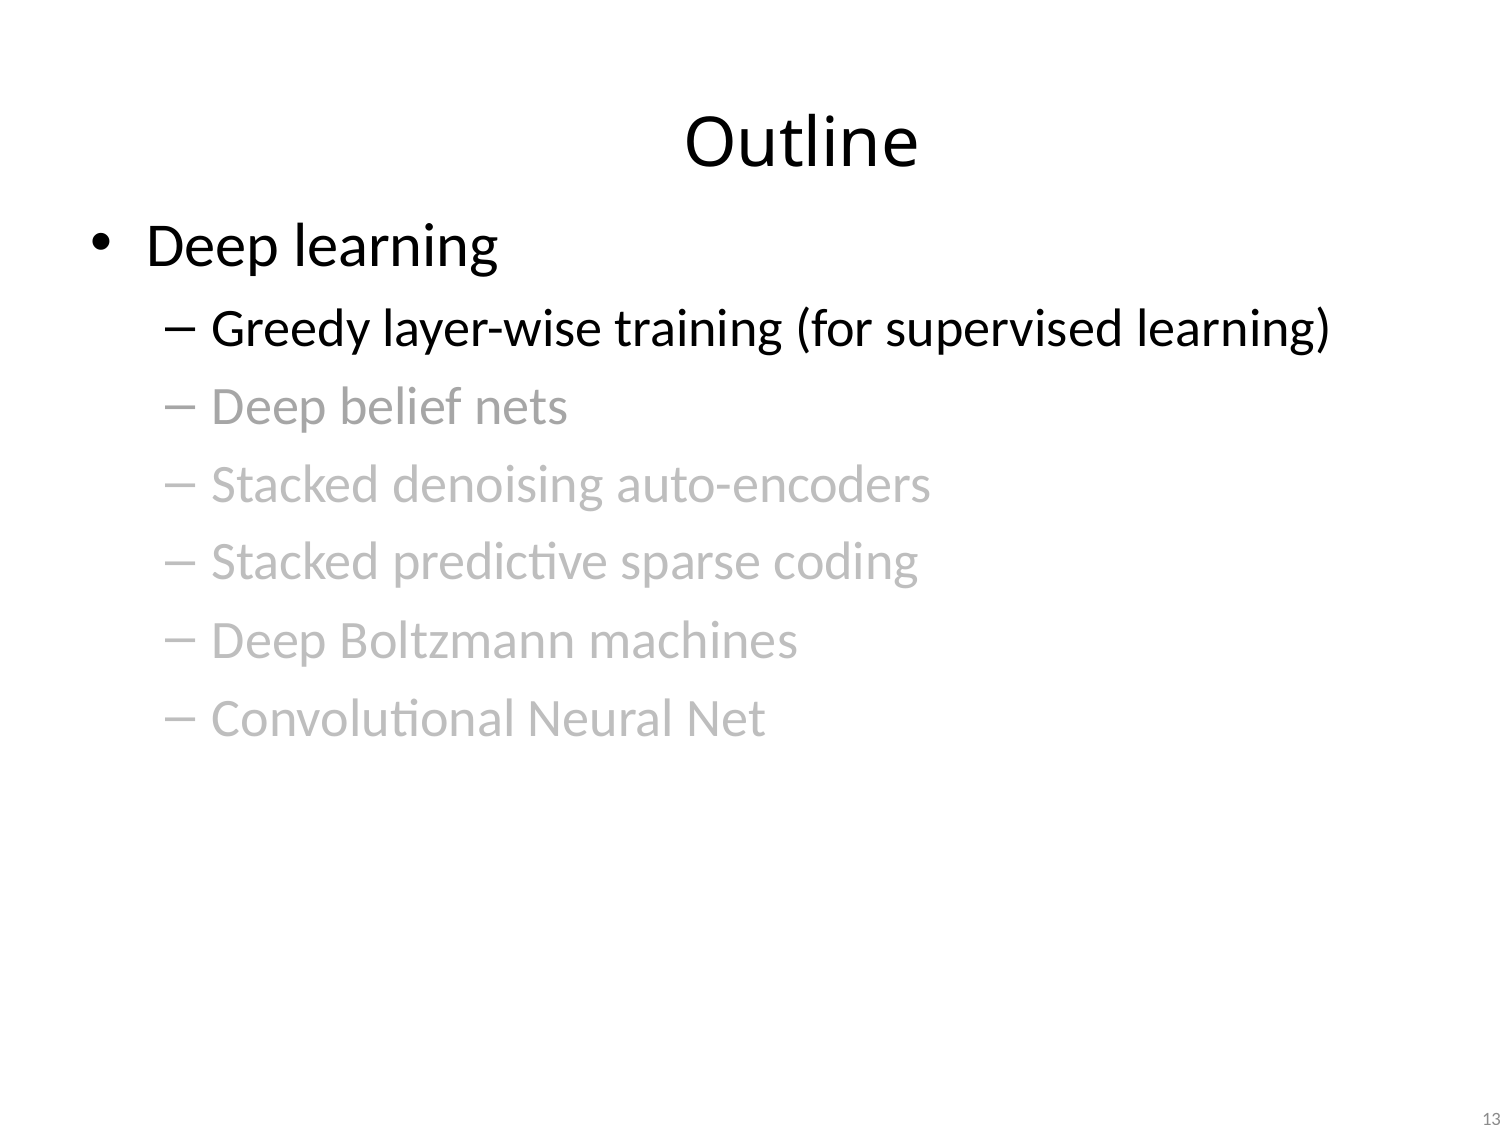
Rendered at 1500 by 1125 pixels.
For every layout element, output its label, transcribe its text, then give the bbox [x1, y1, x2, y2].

slide_number 13 [1451, 782, 1500, 1125]
title Outline [75, 44, 1425, 233]
text_box Deep learning Greedy layer-wise training (for supervised learning) Deep belief nets Stacked denoising auto-encoders Stacked predictive sparse coding Deep Boltzmann machines Convolutional Neural Net [87, 203, 1340, 747]
